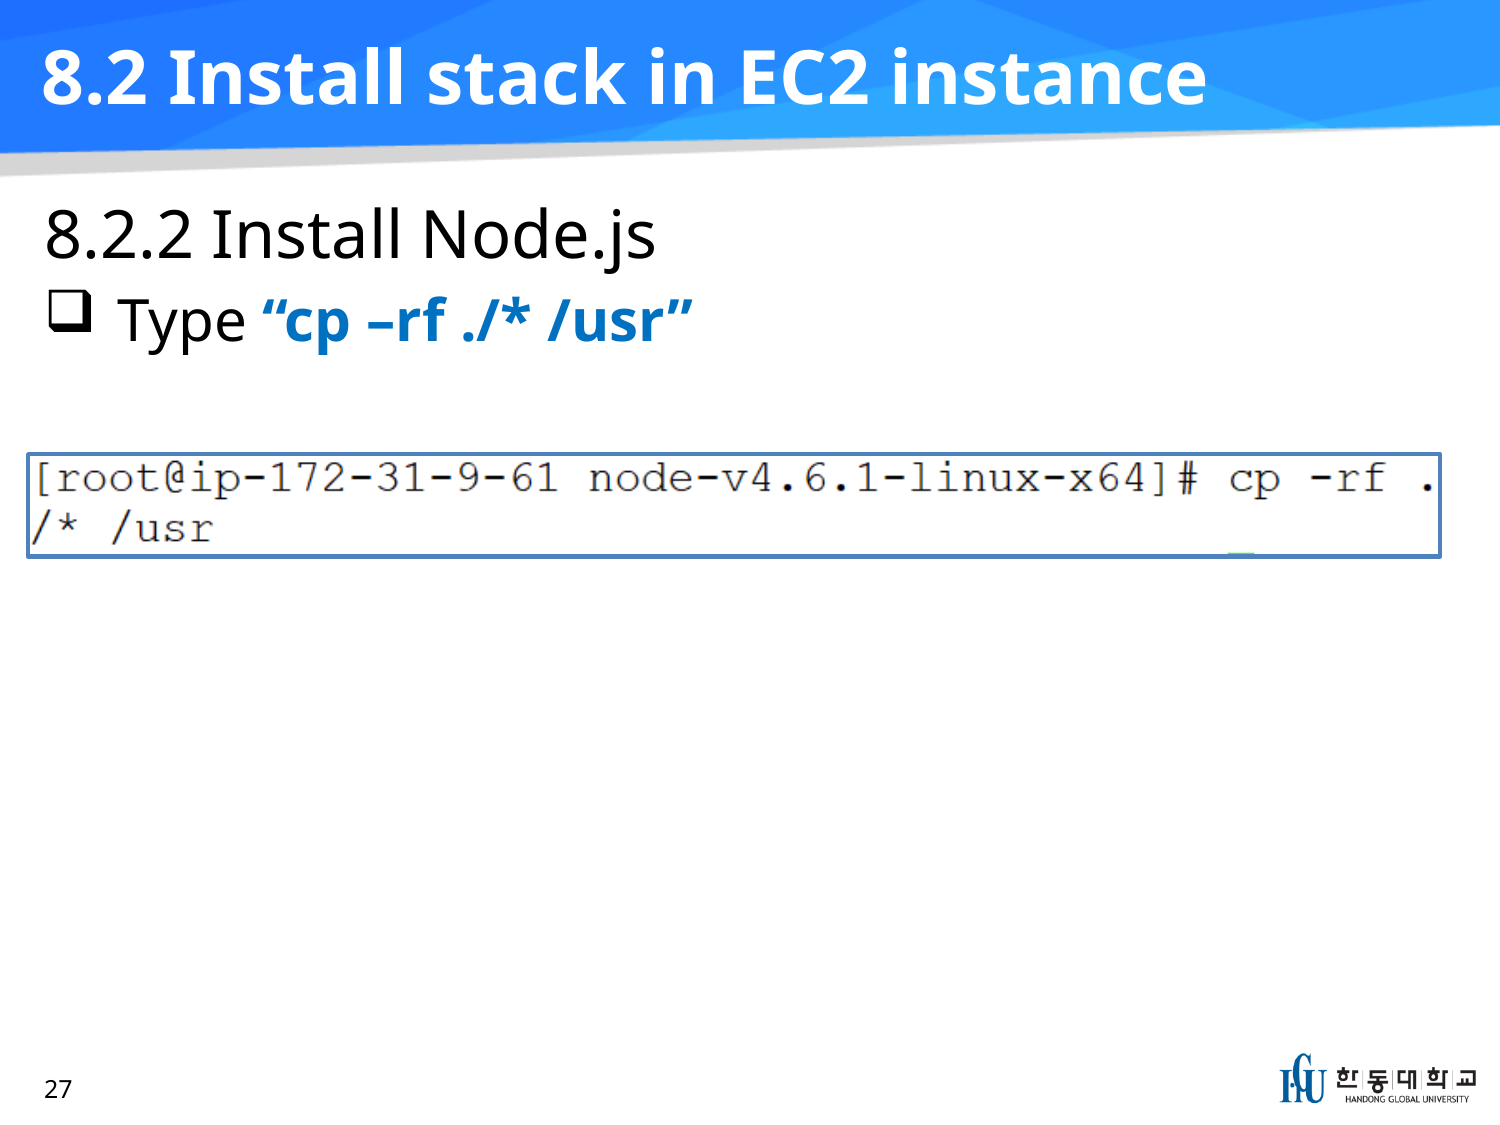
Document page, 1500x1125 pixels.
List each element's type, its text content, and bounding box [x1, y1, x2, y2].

list 8.2.2 Install Node.js Type “cp –rf ./* /usr” [29, 184, 1471, 1035]
picture [0, 0, 1500, 1125]
title 8.2 Install stack in EC2 instance [41, 2, 1471, 147]
slide_number 27 [29, 1066, 148, 1106]
